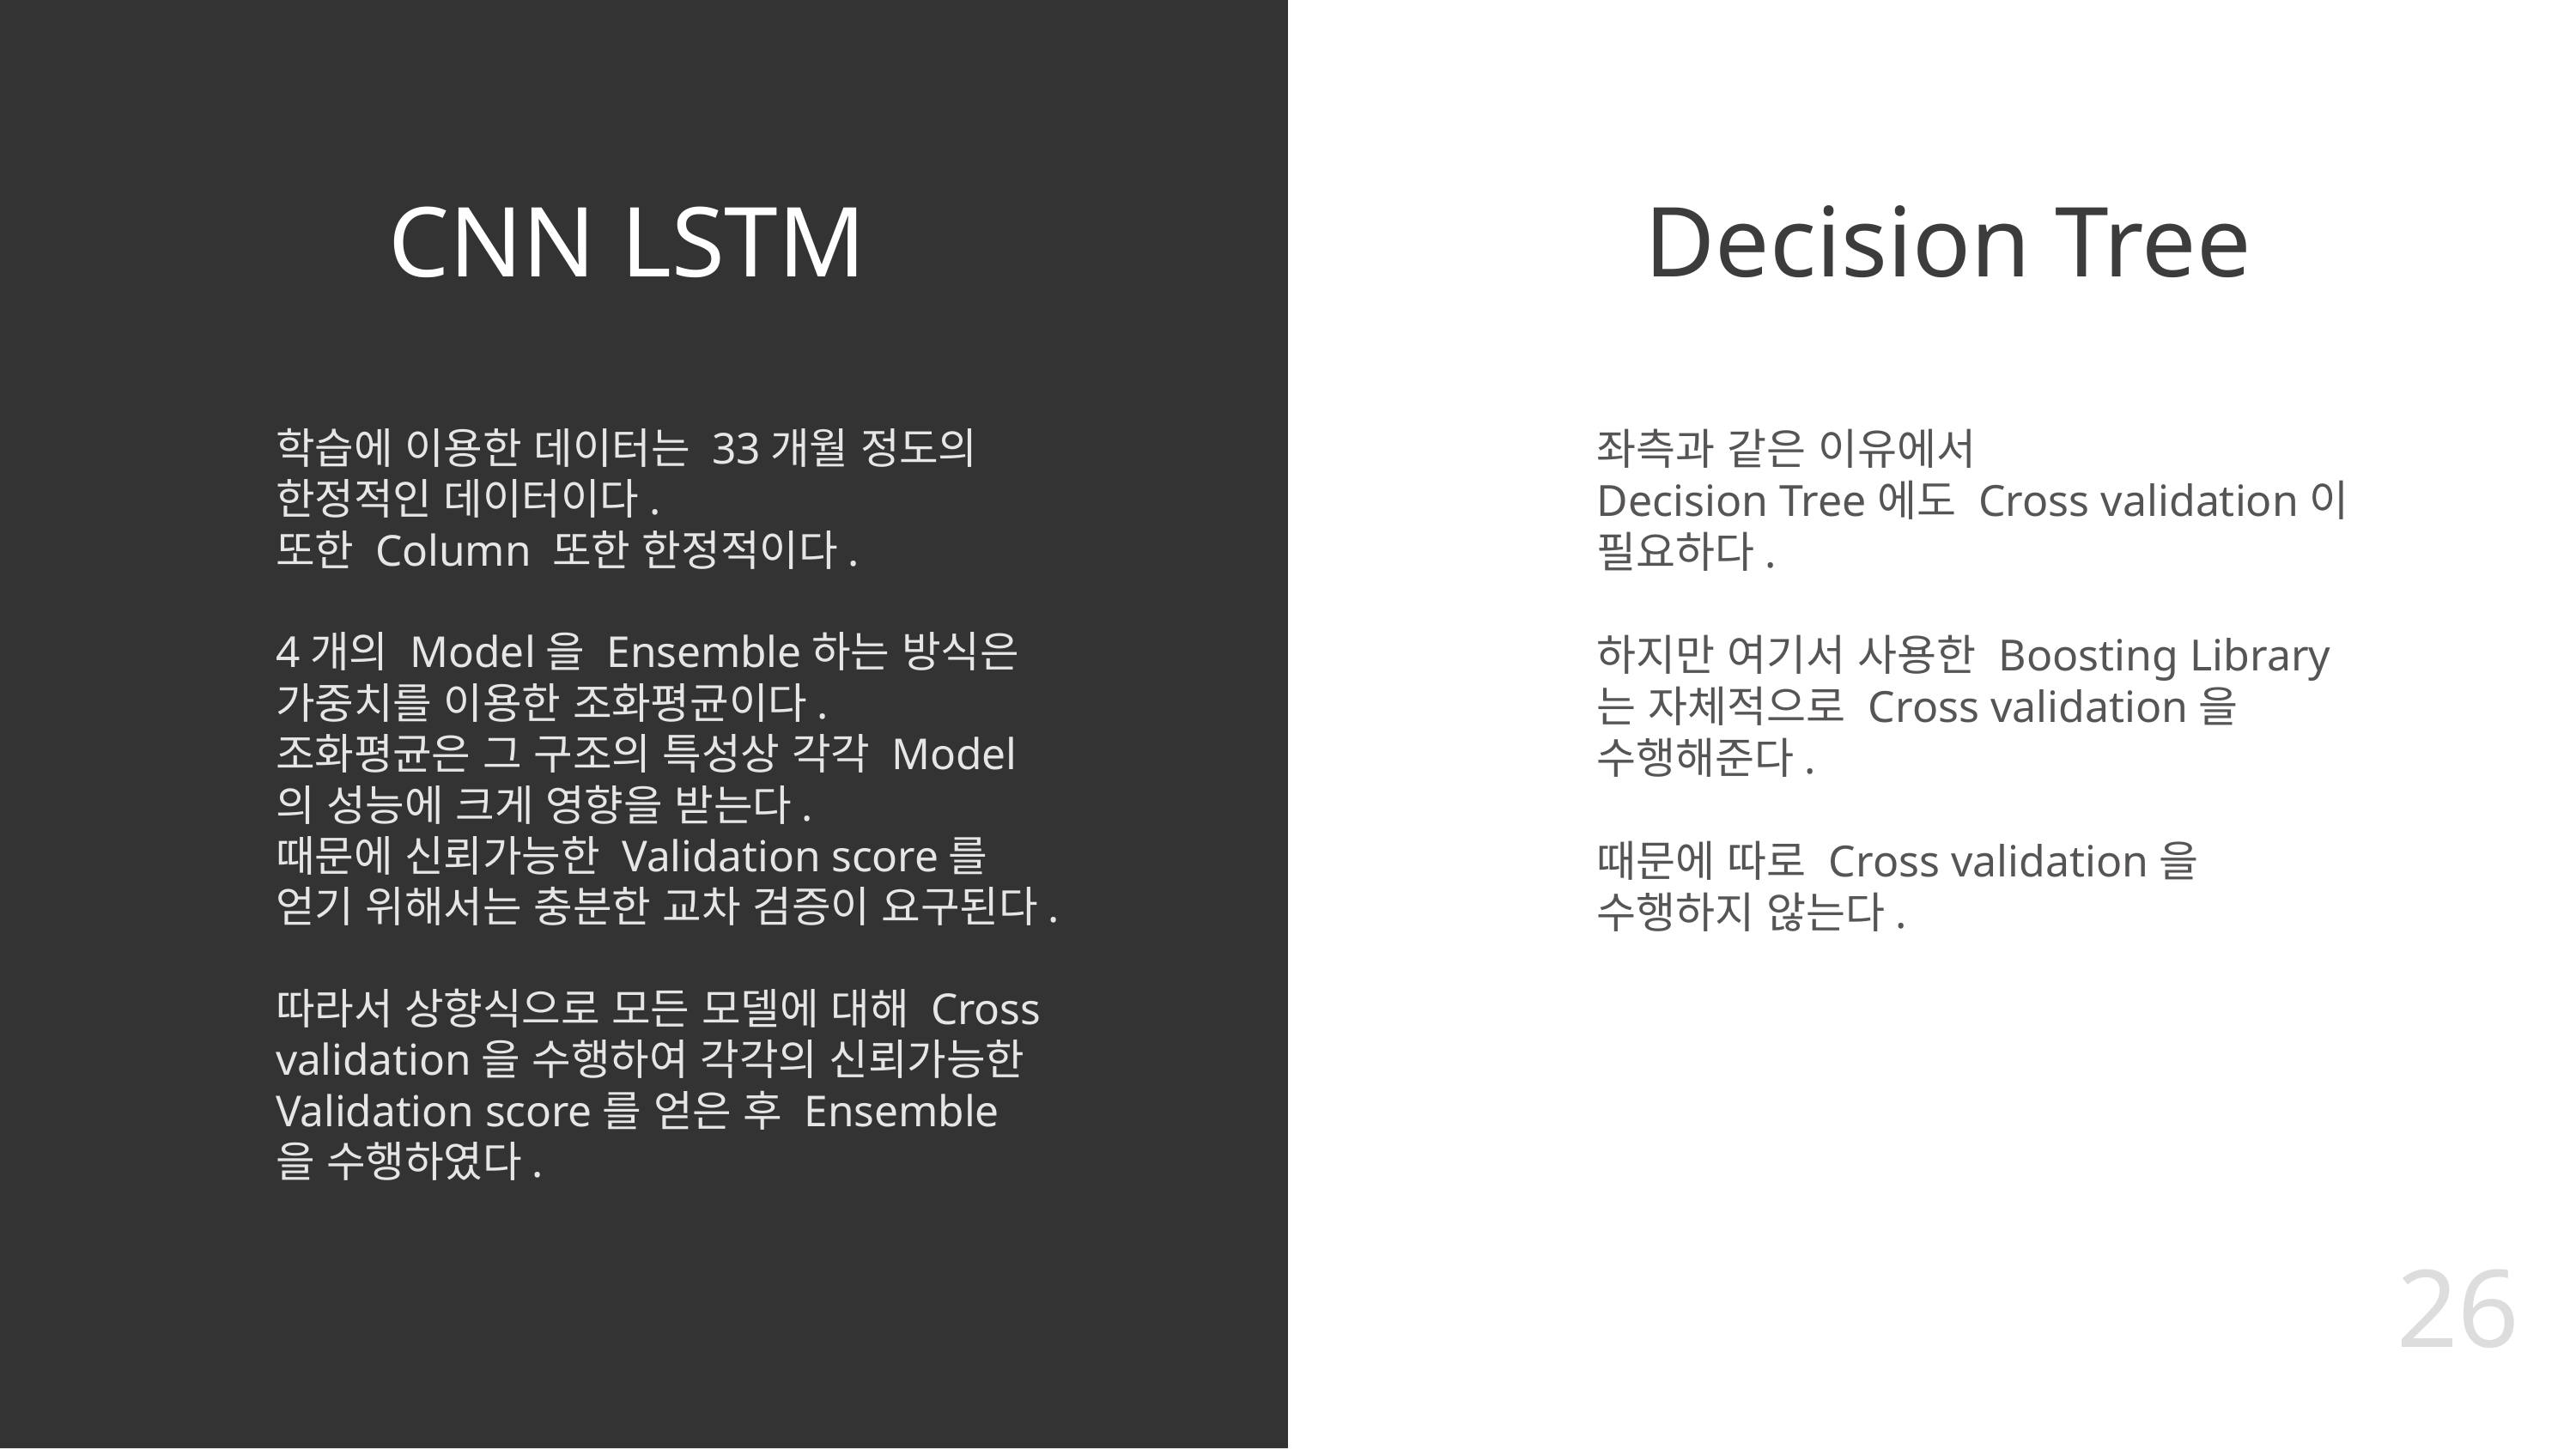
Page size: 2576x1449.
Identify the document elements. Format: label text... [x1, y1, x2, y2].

slide_number 26 [2150, 1250, 2532, 1393]
list 학습에 이용한 데이터는 33개월 정도의 한정적인 데이터이다. 또한 Column 또한 한정적이다. 4개의 Model을 Ensemble하는 방식은 가중치를 이용한 조화평균이다. 조화평균은 그 구조의 특성상 각각 Model의 성능에 크게 영향을 받는다. 때문에 신뢰가능한 Validation score를 얻기 위해서는 충분한 교차 검증이 요구된다. 따라서 상향식으로 모든 모델에 대해 Cross validation을 수행하여 각각의 신뢰가능한 Validation score를 얻은 후 Ensemble을 수행하였다. [263, 415, 1057, 1251]
text_box Decision Tree [1518, 165, 2379, 327]
title CNN LSTM [197, 165, 1057, 327]
text_box 좌측과 같은 이유에서 Decision Tree에도 Cross validation이 필요하다. 하지만 여기서 사용한 Boosting Library는 자체적으로 Cross validation을 수행해준다. 때문에 따로 Cross validation을 수행하지 않는다. [1583, 415, 2379, 1251]
